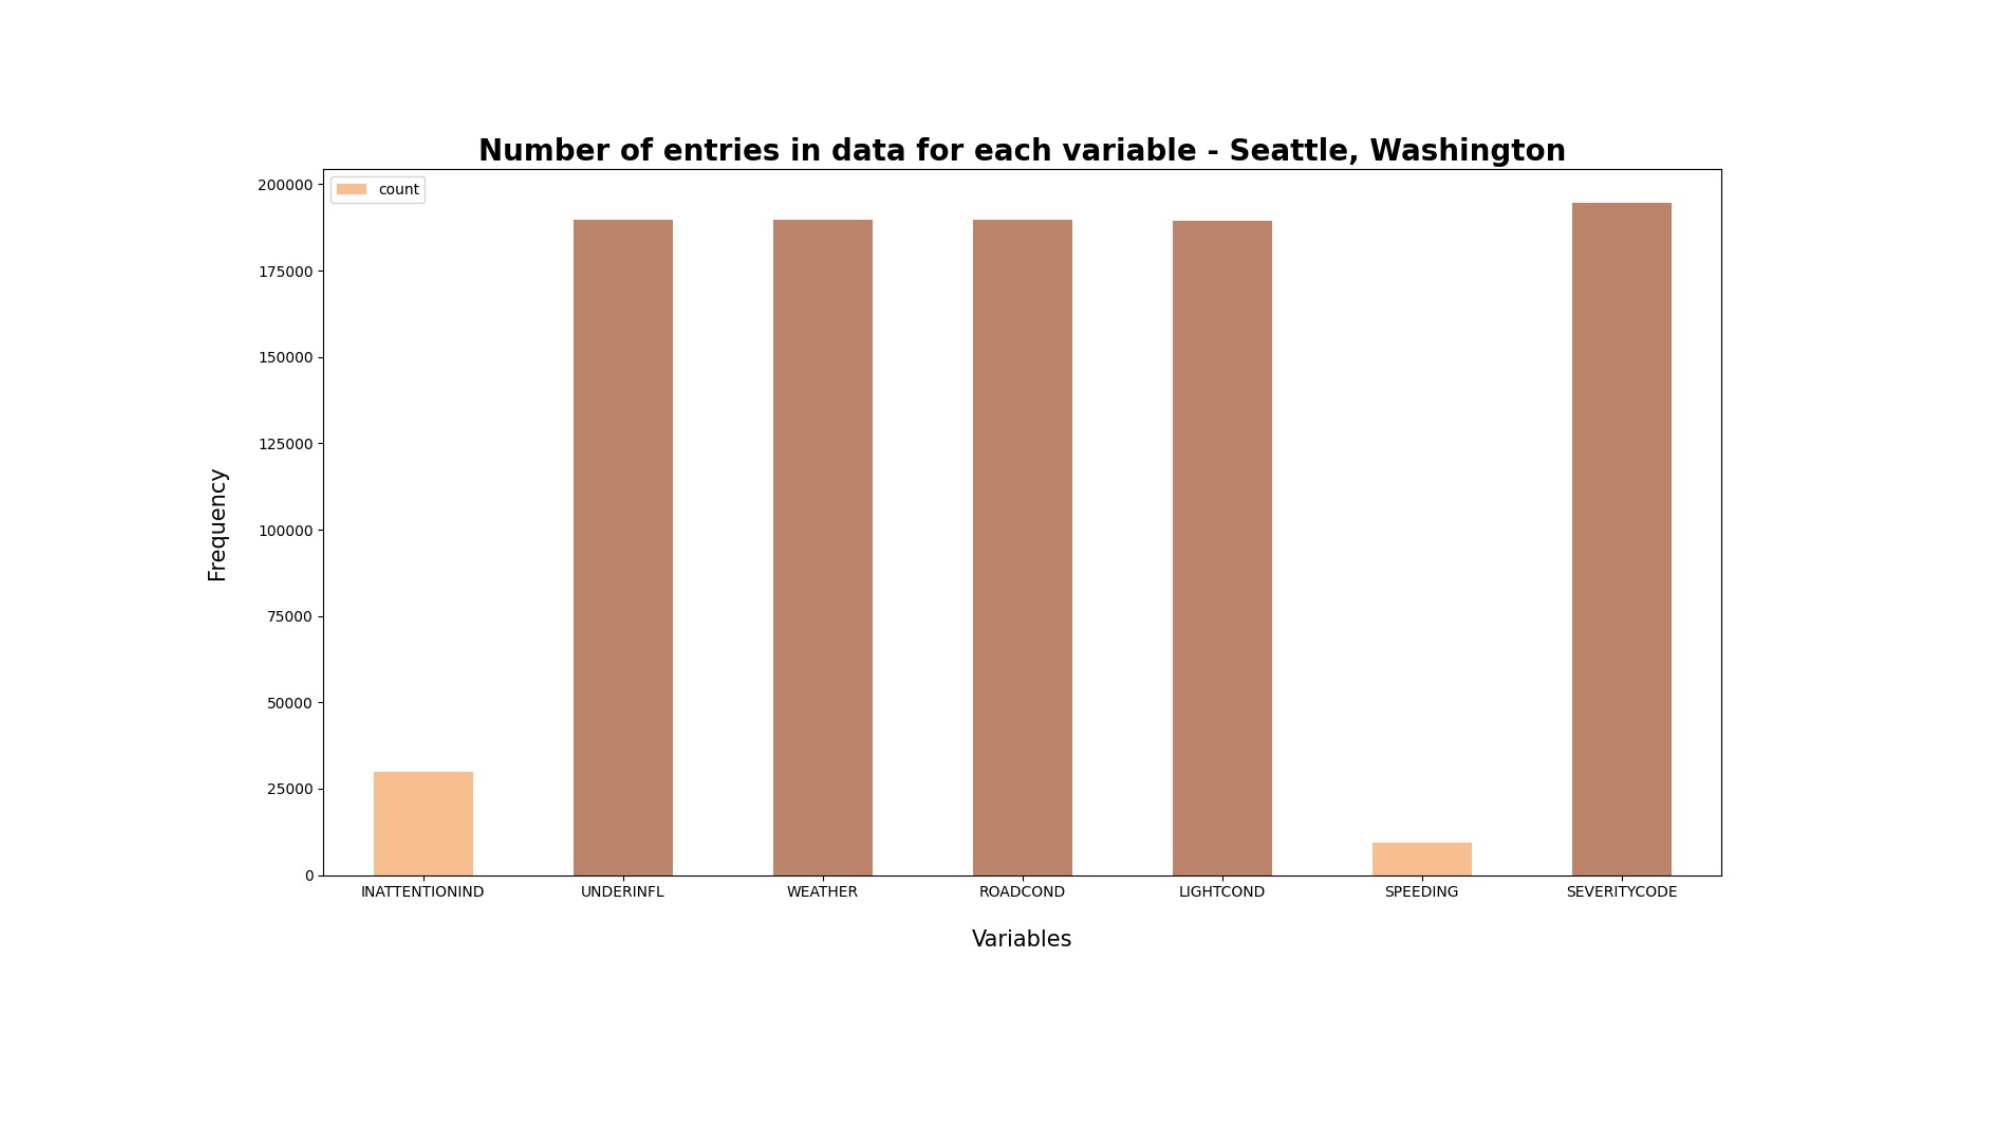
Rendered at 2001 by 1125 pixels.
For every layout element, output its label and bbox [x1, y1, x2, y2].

list [98, 59, 1902, 976]
